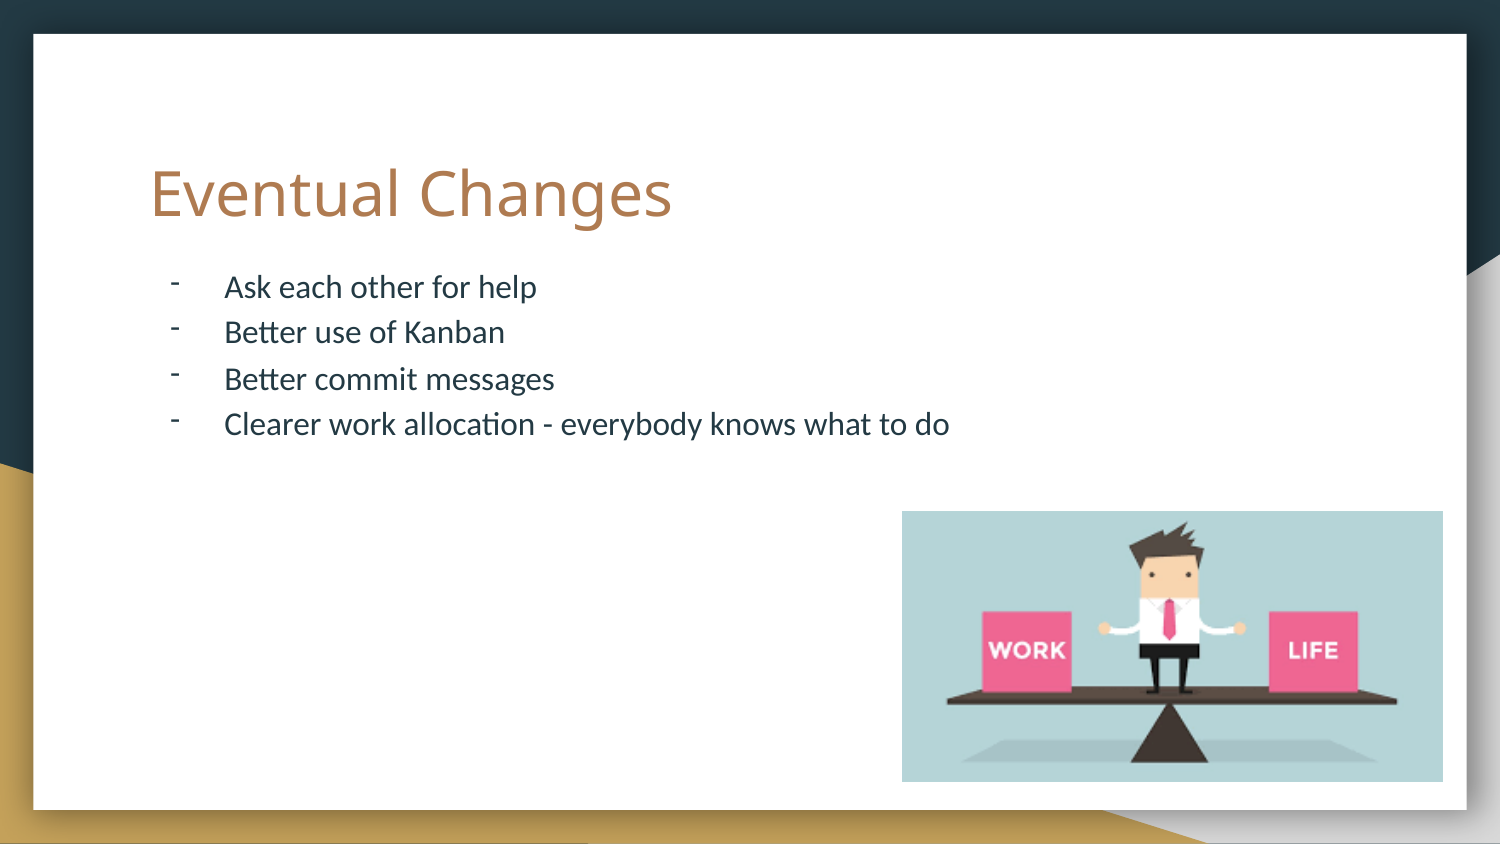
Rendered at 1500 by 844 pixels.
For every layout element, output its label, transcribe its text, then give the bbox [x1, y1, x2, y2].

title Eventual Changes [134, 138, 1366, 243]
picture [902, 511, 1443, 783]
list Ask each other for help Better use of Kanban Better commit messages Clearer work allocation - everybody knows what to do [134, 243, 1366, 646]
